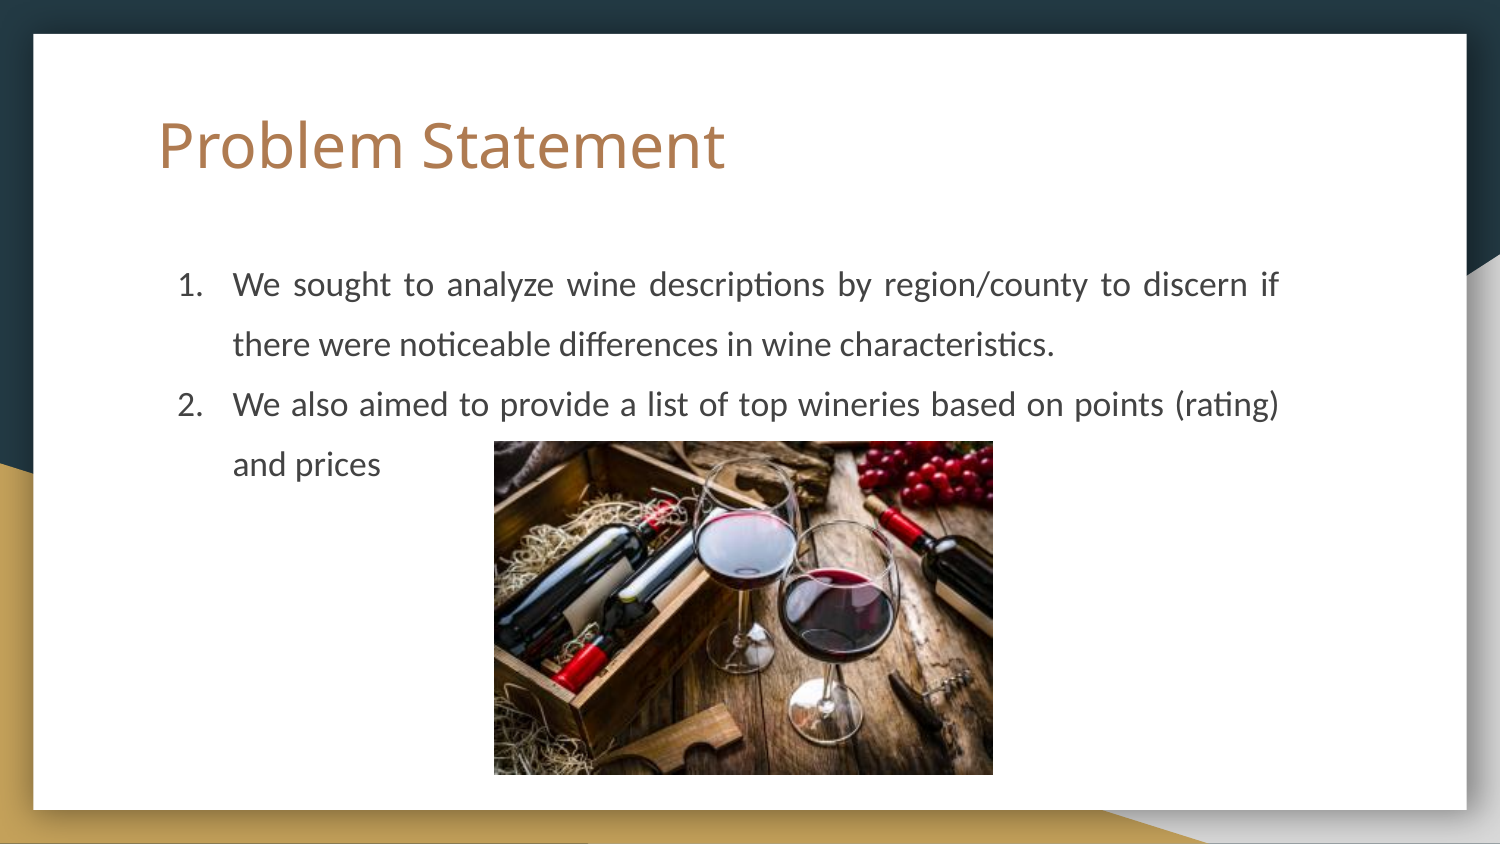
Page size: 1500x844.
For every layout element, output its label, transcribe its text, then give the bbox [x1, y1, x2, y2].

picture [494, 441, 993, 775]
title Problem Statement [142, 91, 1197, 207]
list We sought to analyze wine descriptions by region/county to discern if there were noticeable differences in wine characteristics. We also aimed to provide a list of top wineries based on points (rating) and prices [142, 228, 1297, 572]
